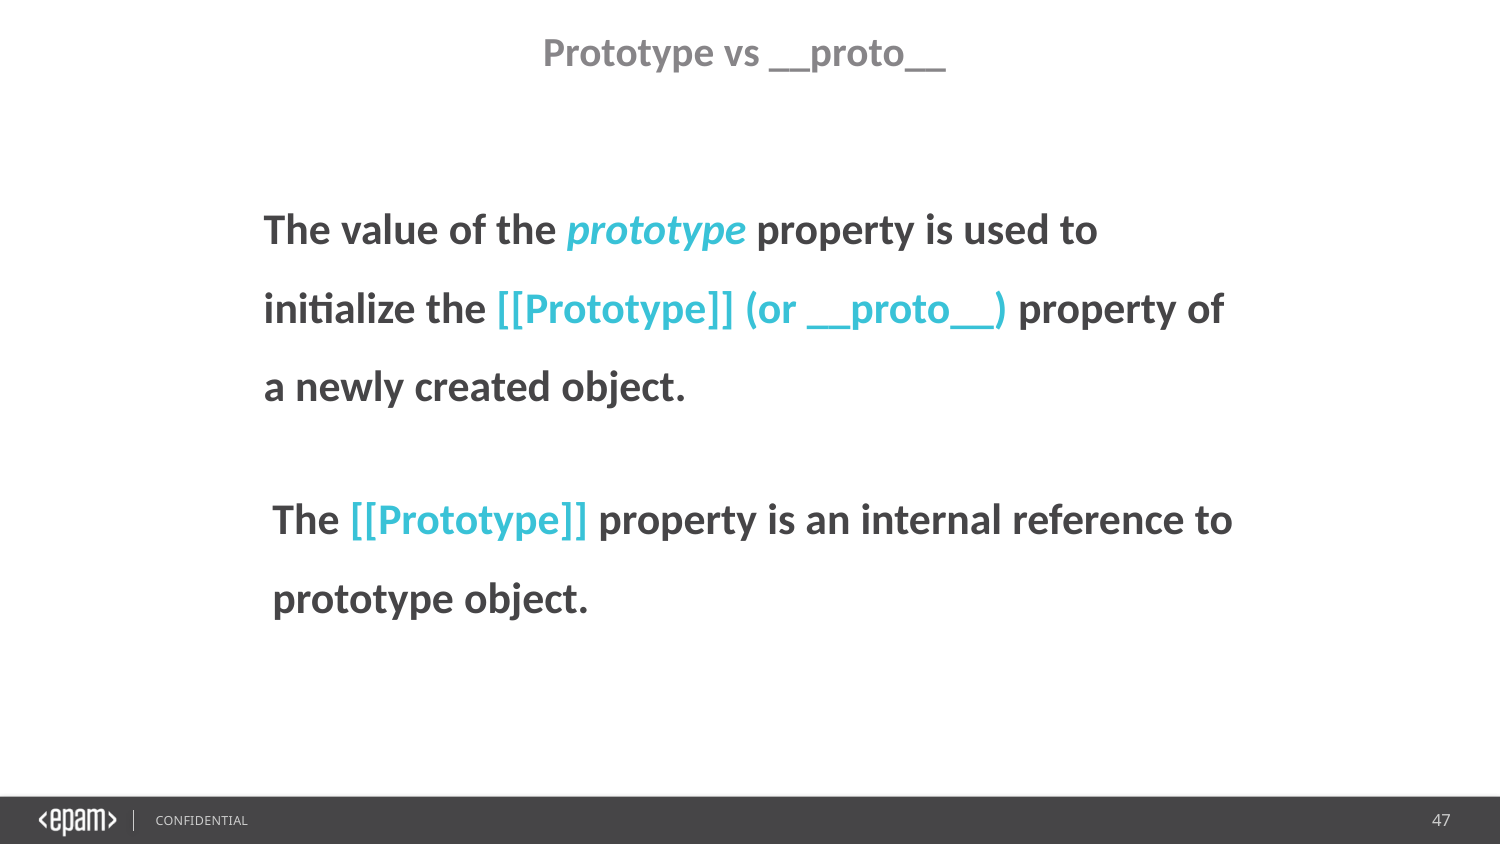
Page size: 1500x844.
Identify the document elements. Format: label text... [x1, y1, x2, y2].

title Prototype vs __proto__ [266, 17, 1223, 83]
text_box The value of the prototype property is used to initialize the [[Prototype]] (or __proto__) property of a newly created object. [249, 167, 1260, 418]
text_box The [[Prototype]] property is an internal reference to prototype object. [257, 456, 1269, 630]
picture [38, 808, 117, 837]
